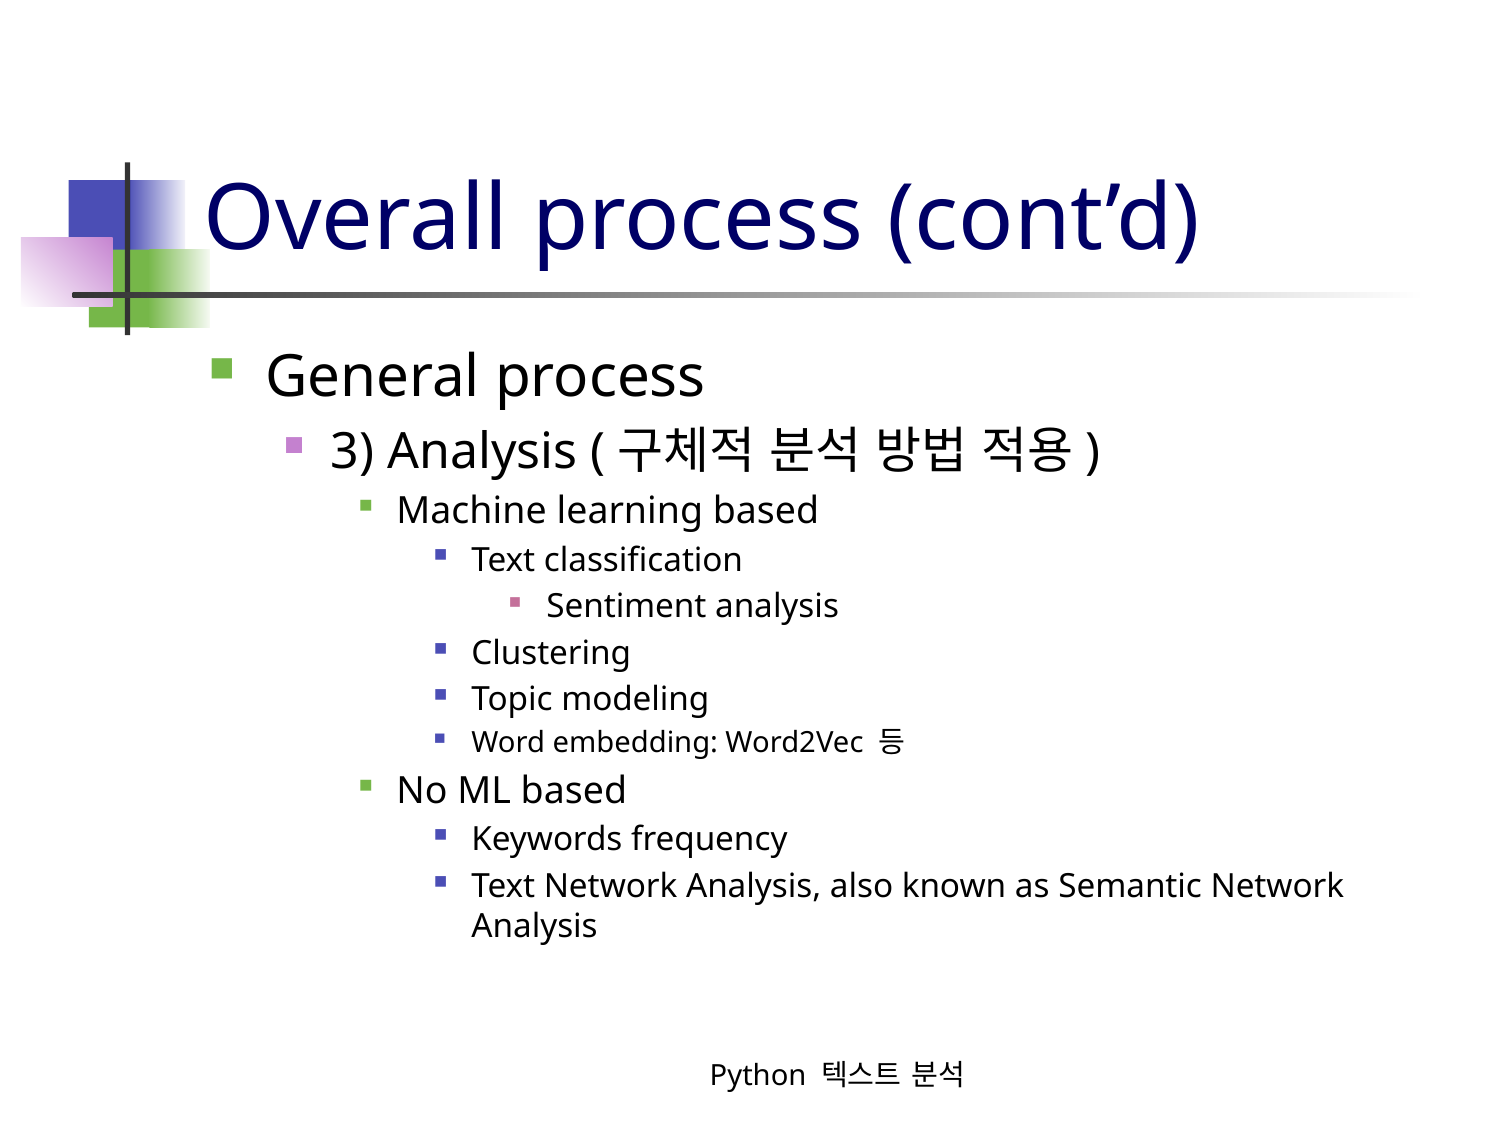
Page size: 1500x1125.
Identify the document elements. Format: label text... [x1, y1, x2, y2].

list General process 3) Analysis (구체적 분석 방법 적용) Machine learning based Text classification Sentiment analysis Clustering Topic modeling Word embedding: Word2Vec 등 No ML based Keywords frequency Text Network Analysis, also known as Semantic Network Analysis [193, 331, 1469, 1006]
title Overall process (cont’d) [188, 35, 1468, 275]
footer Python 텍스트 분석 [600, 1024, 1075, 1100]
